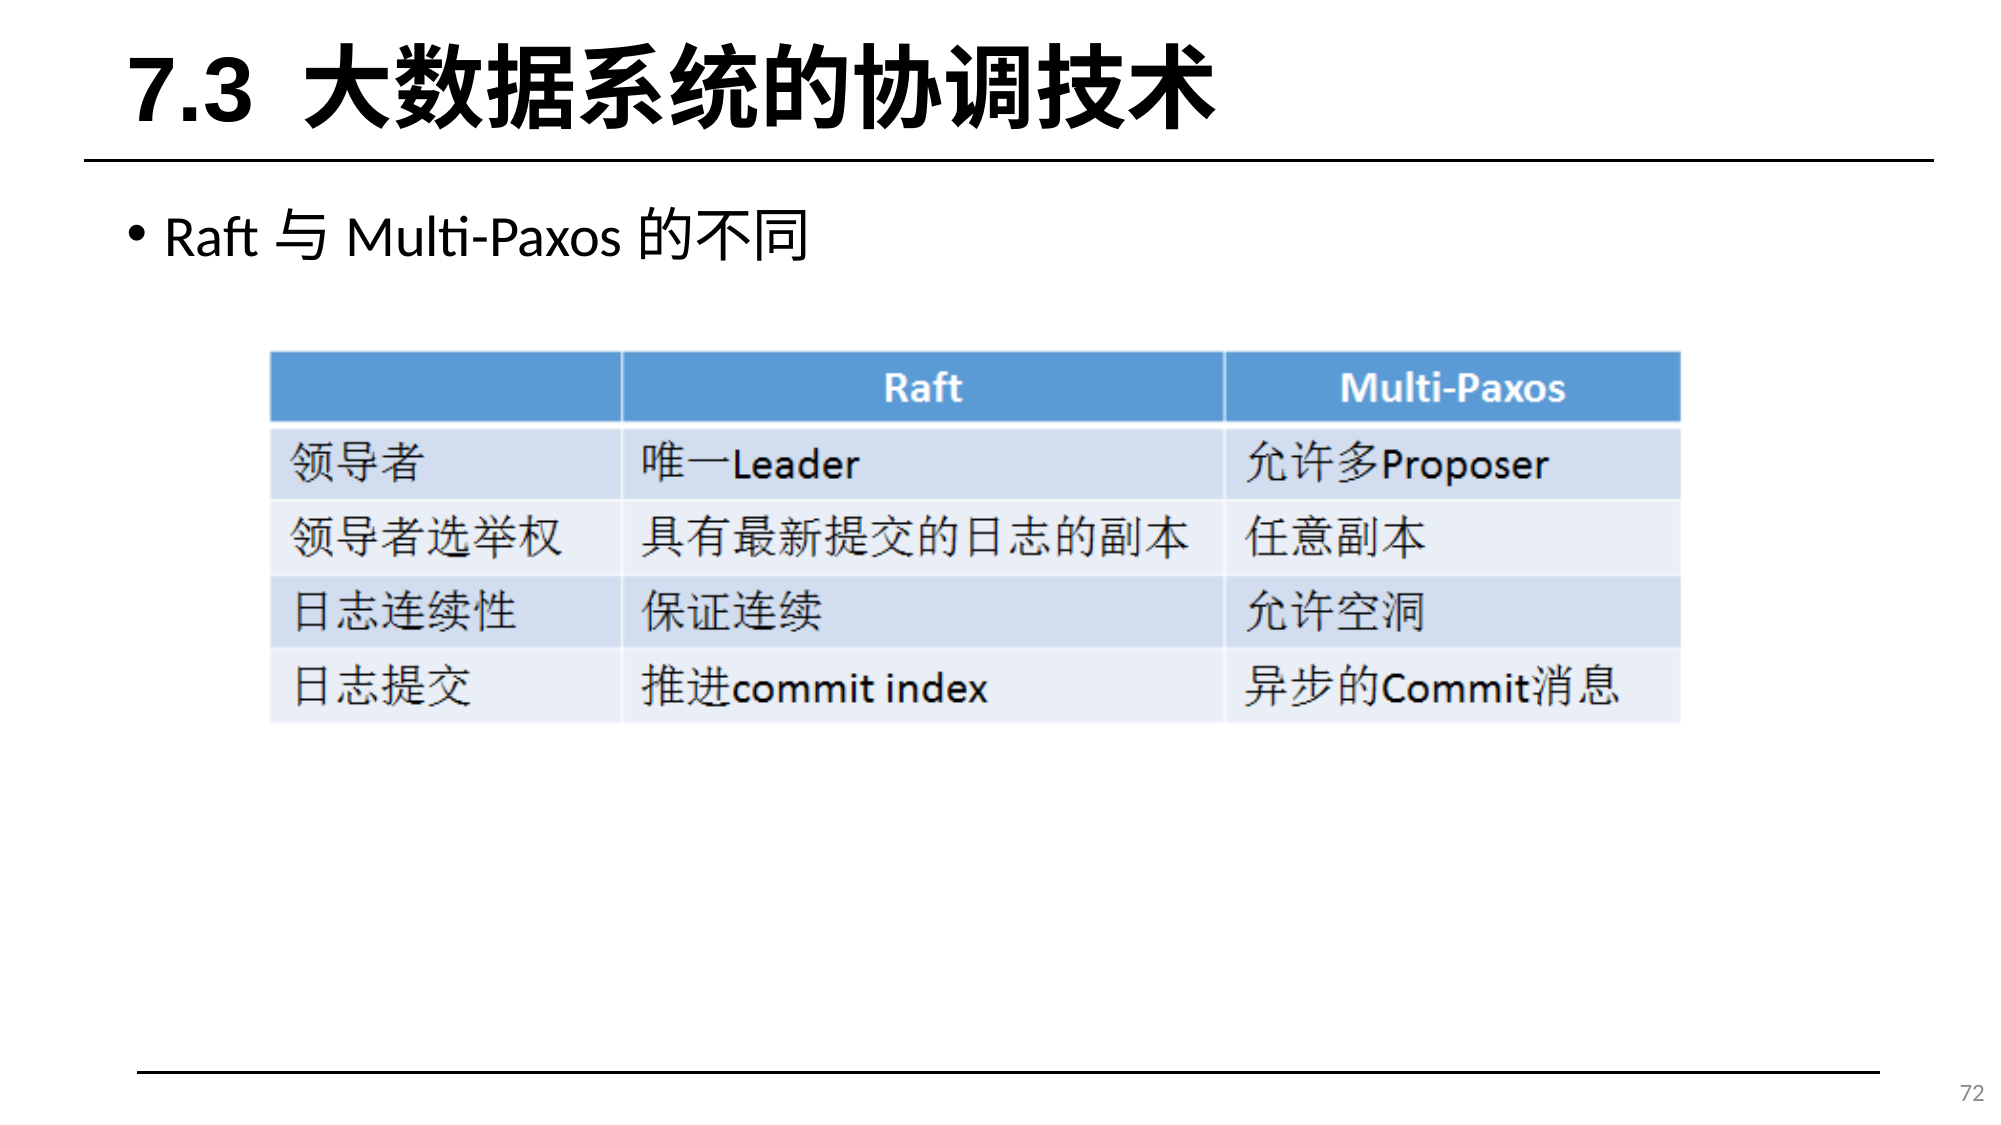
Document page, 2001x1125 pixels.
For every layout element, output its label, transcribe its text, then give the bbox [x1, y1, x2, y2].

list Raft与Multi-Paxos的不同 [111, 190, 1905, 1014]
picture [268, 343, 1687, 743]
title 7.3 大数据系统的协调技术 [111, 22, 1905, 161]
slide_number 72 [1550, 1061, 2000, 1122]
